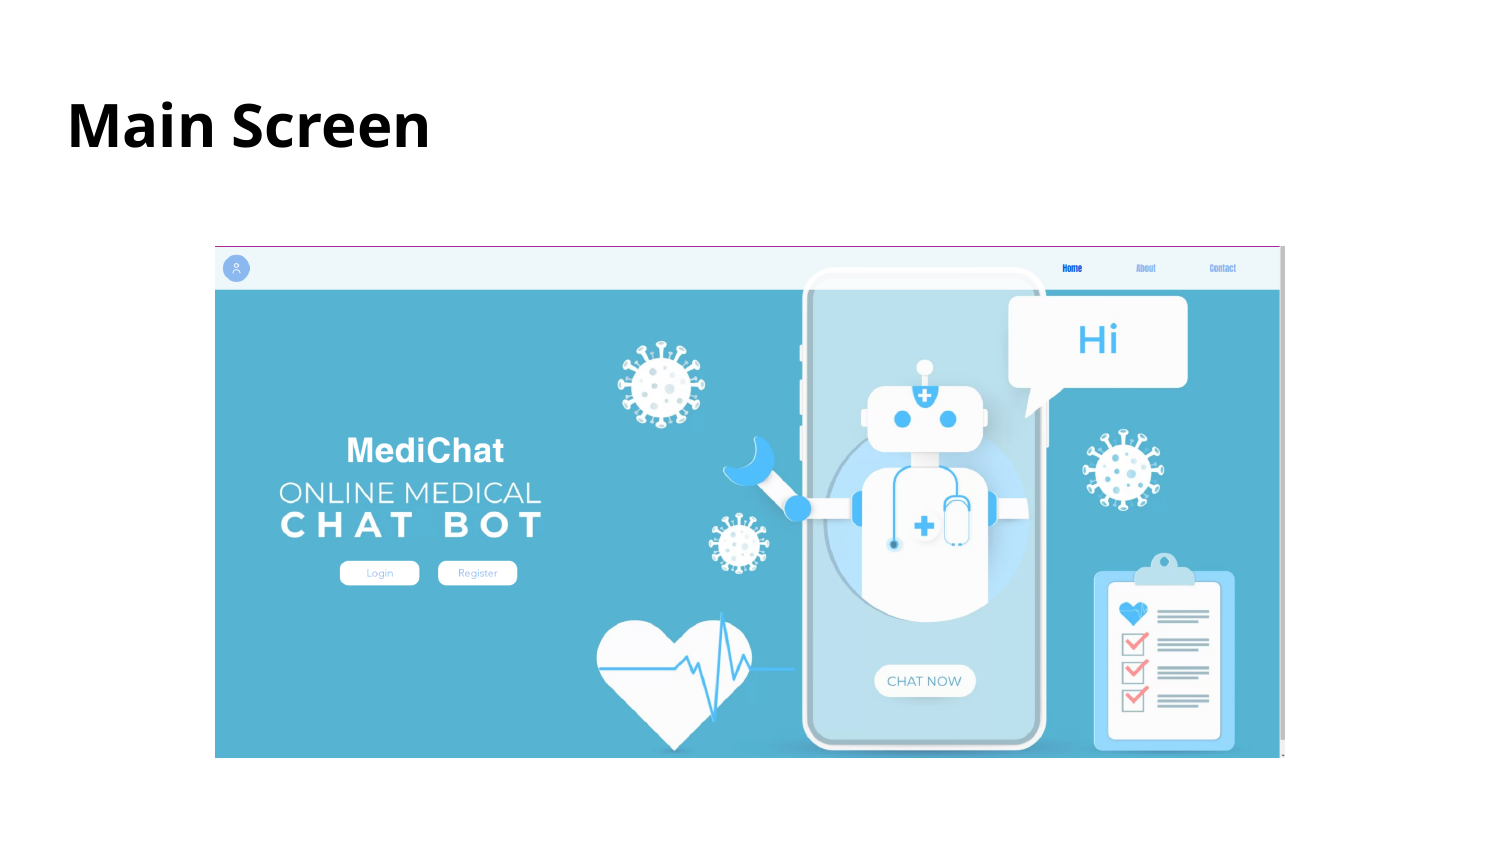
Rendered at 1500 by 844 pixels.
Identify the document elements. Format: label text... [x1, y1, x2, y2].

picture [215, 246, 1285, 759]
title Main Screen [51, 72, 1449, 176]
